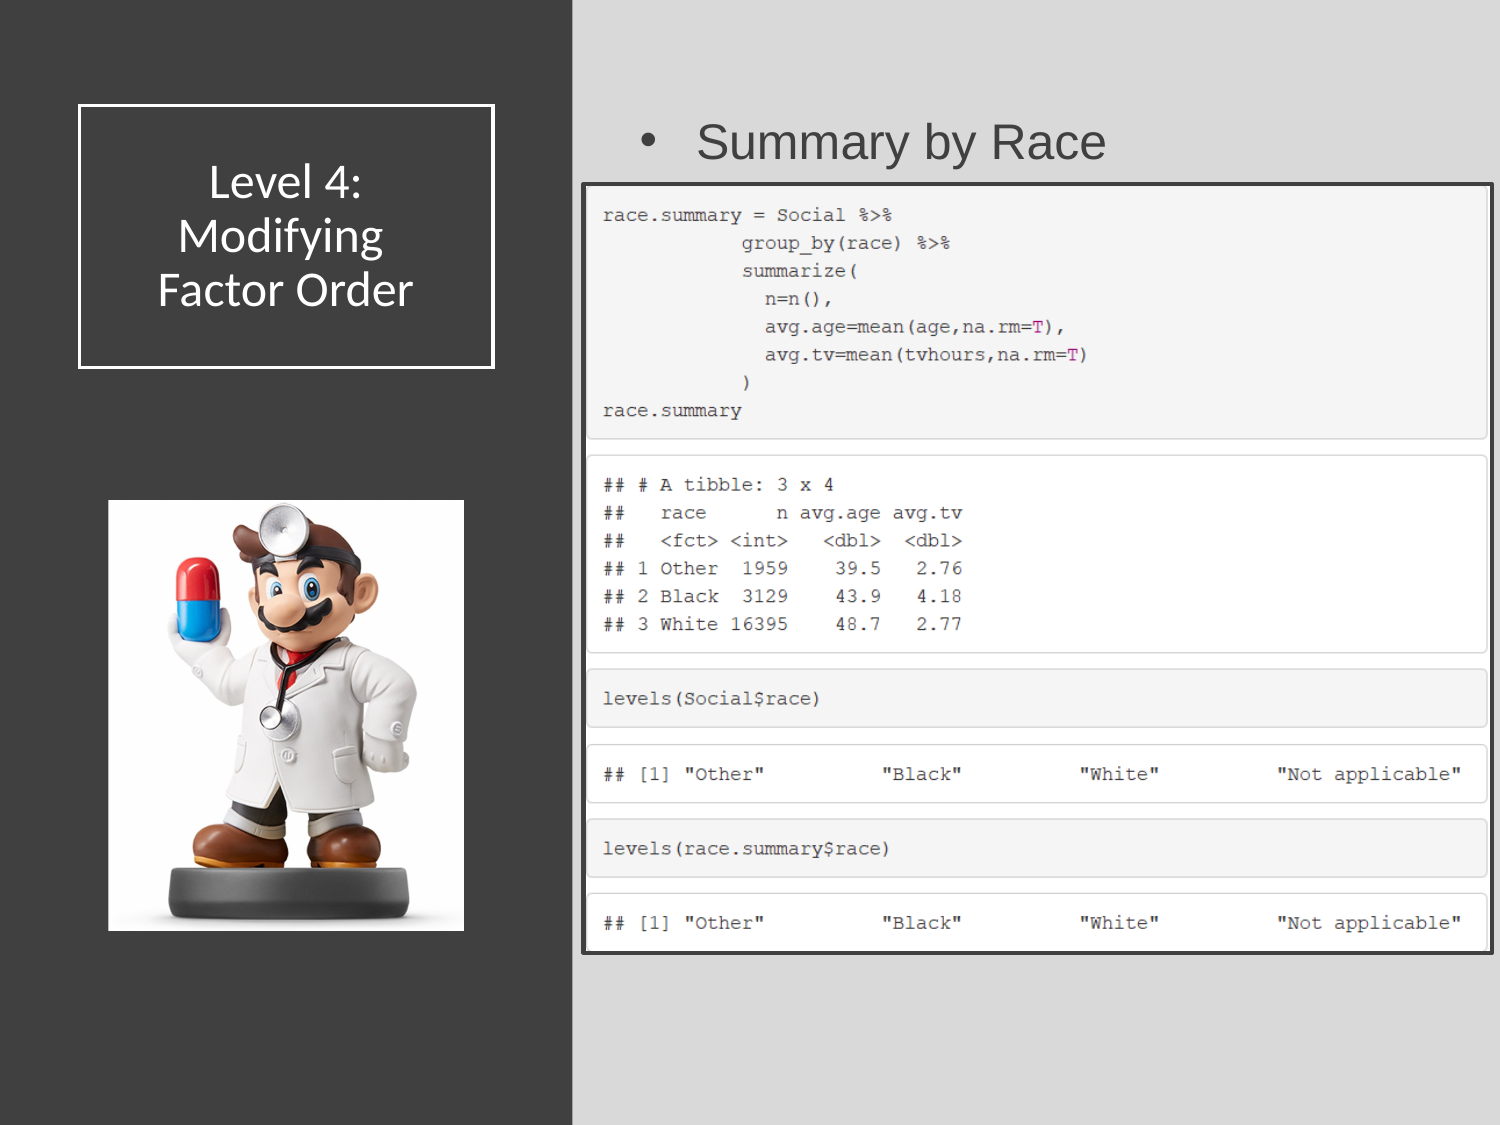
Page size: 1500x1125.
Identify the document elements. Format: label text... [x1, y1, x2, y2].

text_box Summary by Race [624, 101, 1500, 177]
title Level 4: Modifying Factor Order [78, 105, 494, 368]
text_box [0, 0, 573, 1125]
picture [585, 185, 1490, 952]
picture [107, 499, 465, 931]
